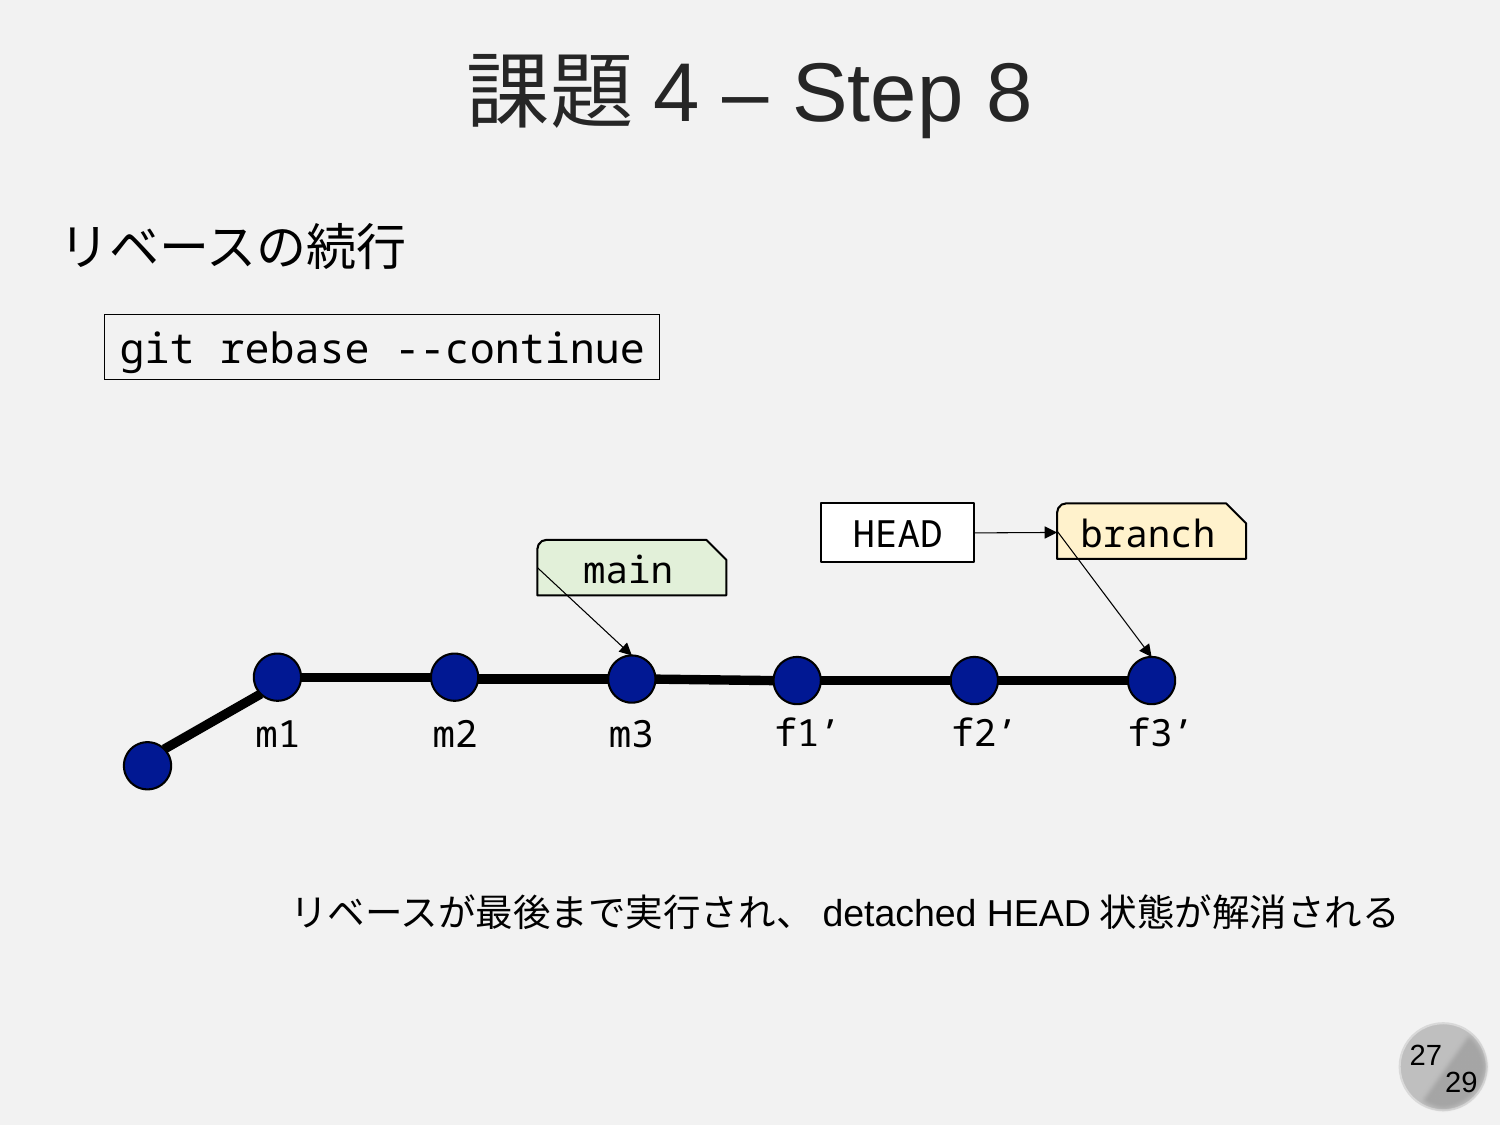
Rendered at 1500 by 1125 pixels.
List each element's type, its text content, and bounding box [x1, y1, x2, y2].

text_box m2 [417, 702, 493, 763]
text_box [607, 654, 656, 702]
text_box リベースが最後まで実行され、detached HEAD状態が解消される [275, 881, 1415, 942]
text_box f3’ [1113, 701, 1210, 762]
text_box f1’ [759, 701, 857, 762]
text_box リベースの続行 [44, 208, 422, 283]
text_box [164, 693, 261, 750]
text_box [430, 652, 480, 702]
text_box [950, 655, 999, 701]
text_box [252, 652, 302, 702]
text_box [122, 741, 173, 791]
text_box HEAD [820, 502, 975, 563]
text_box m3 [594, 702, 669, 763]
list 課題4 – Step 8 [0, 31, 1500, 155]
text_box git rebase --continue [104, 314, 660, 380]
text_box [773, 655, 822, 701]
text_box branch [1056, 502, 1248, 560]
text_box m1 [240, 702, 316, 763]
text_box main [536, 538, 728, 597]
text_box [1127, 655, 1177, 701]
text_box f2’ [936, 701, 1034, 762]
